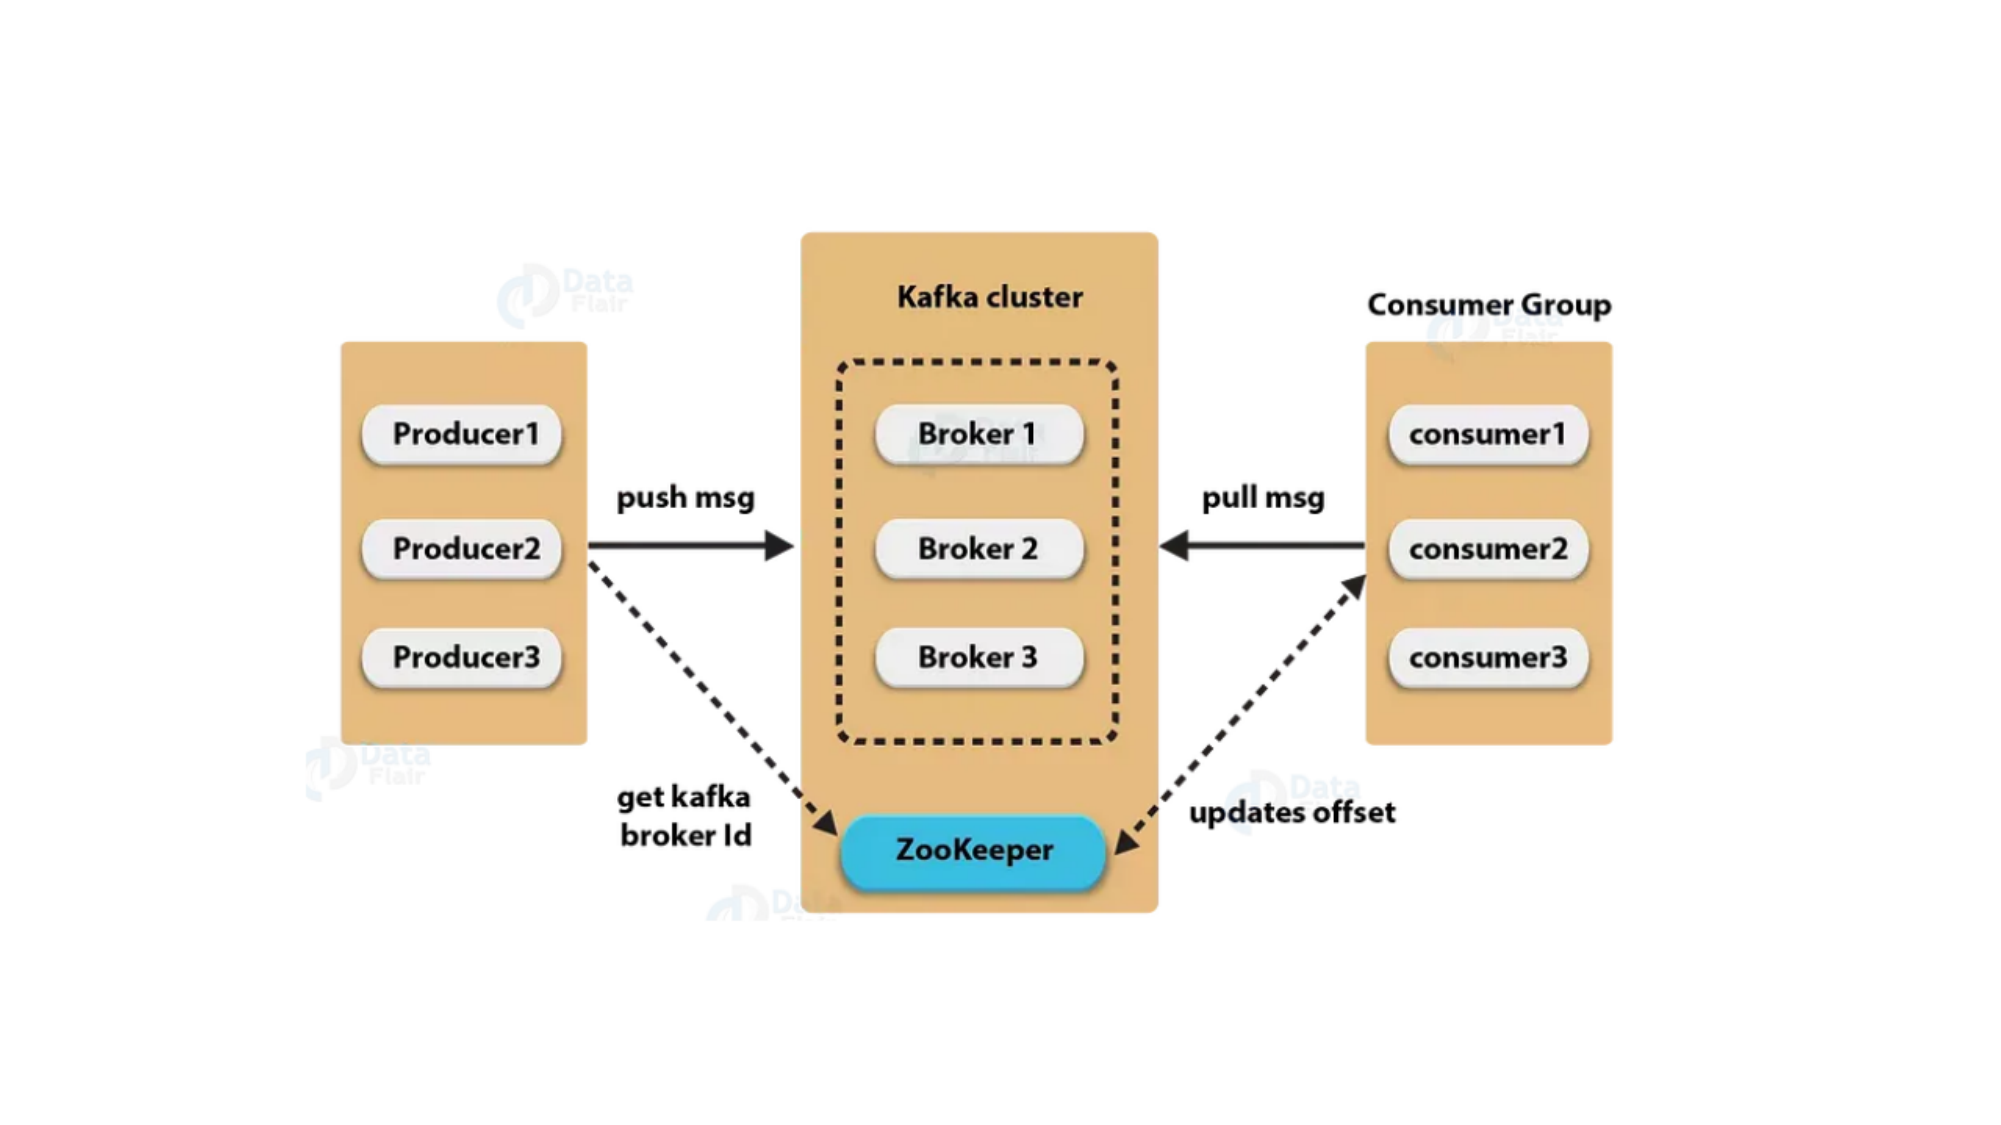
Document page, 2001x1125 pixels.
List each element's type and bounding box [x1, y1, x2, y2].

picture [214, 156, 1786, 968]
